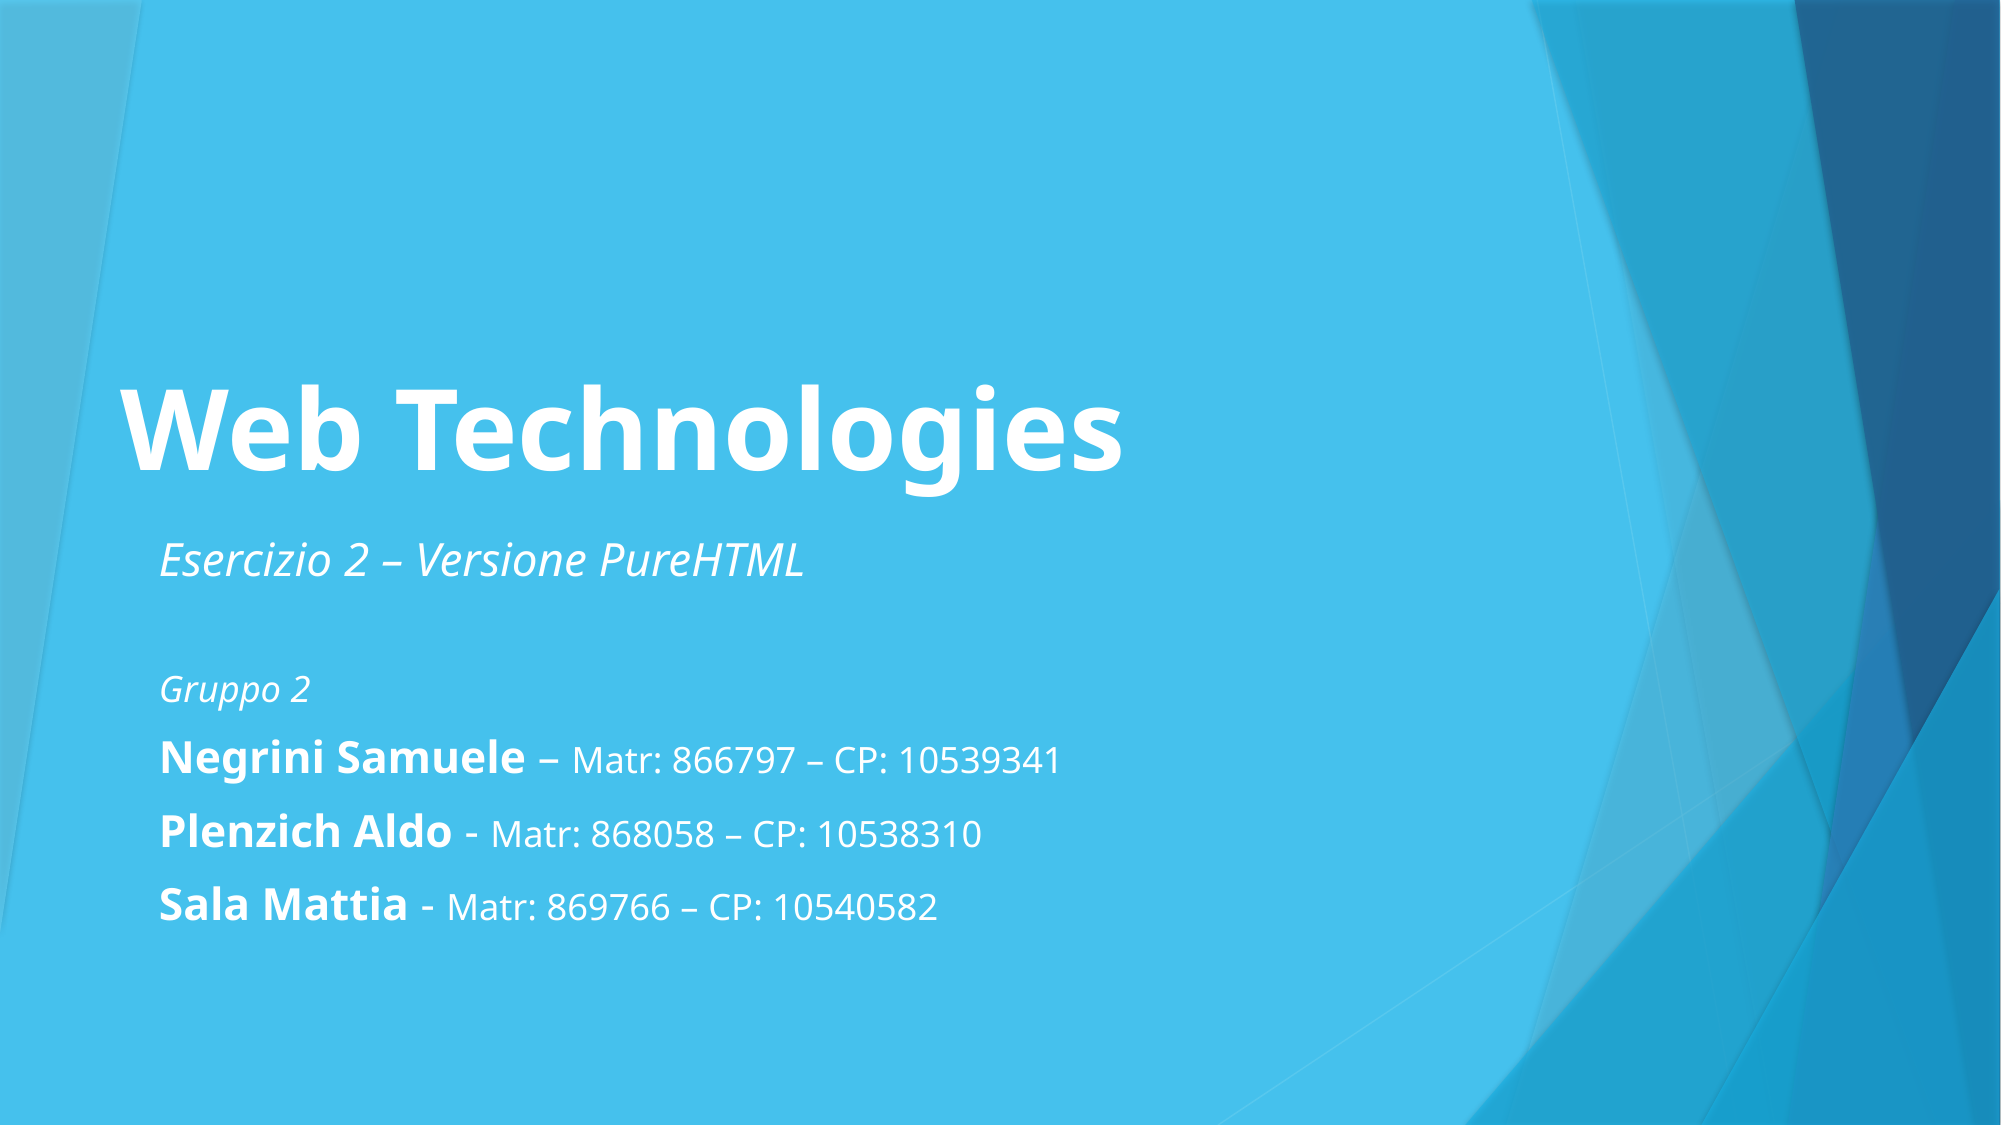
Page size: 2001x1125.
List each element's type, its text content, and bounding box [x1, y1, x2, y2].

text_box Gruppo 2 Negrini Samuele – Matr: 866797 – CP: 10539341 Plenzich Aldo - Matr: 868058 – CP: 10538310 Sala Mattia - Matr: 869766 – CP: 10540582 [143, 658, 1235, 939]
title Web Technologies [105, 334, 1162, 500]
text_box Esercizio 2 – Versione PureHTML [143, 523, 1173, 647]
